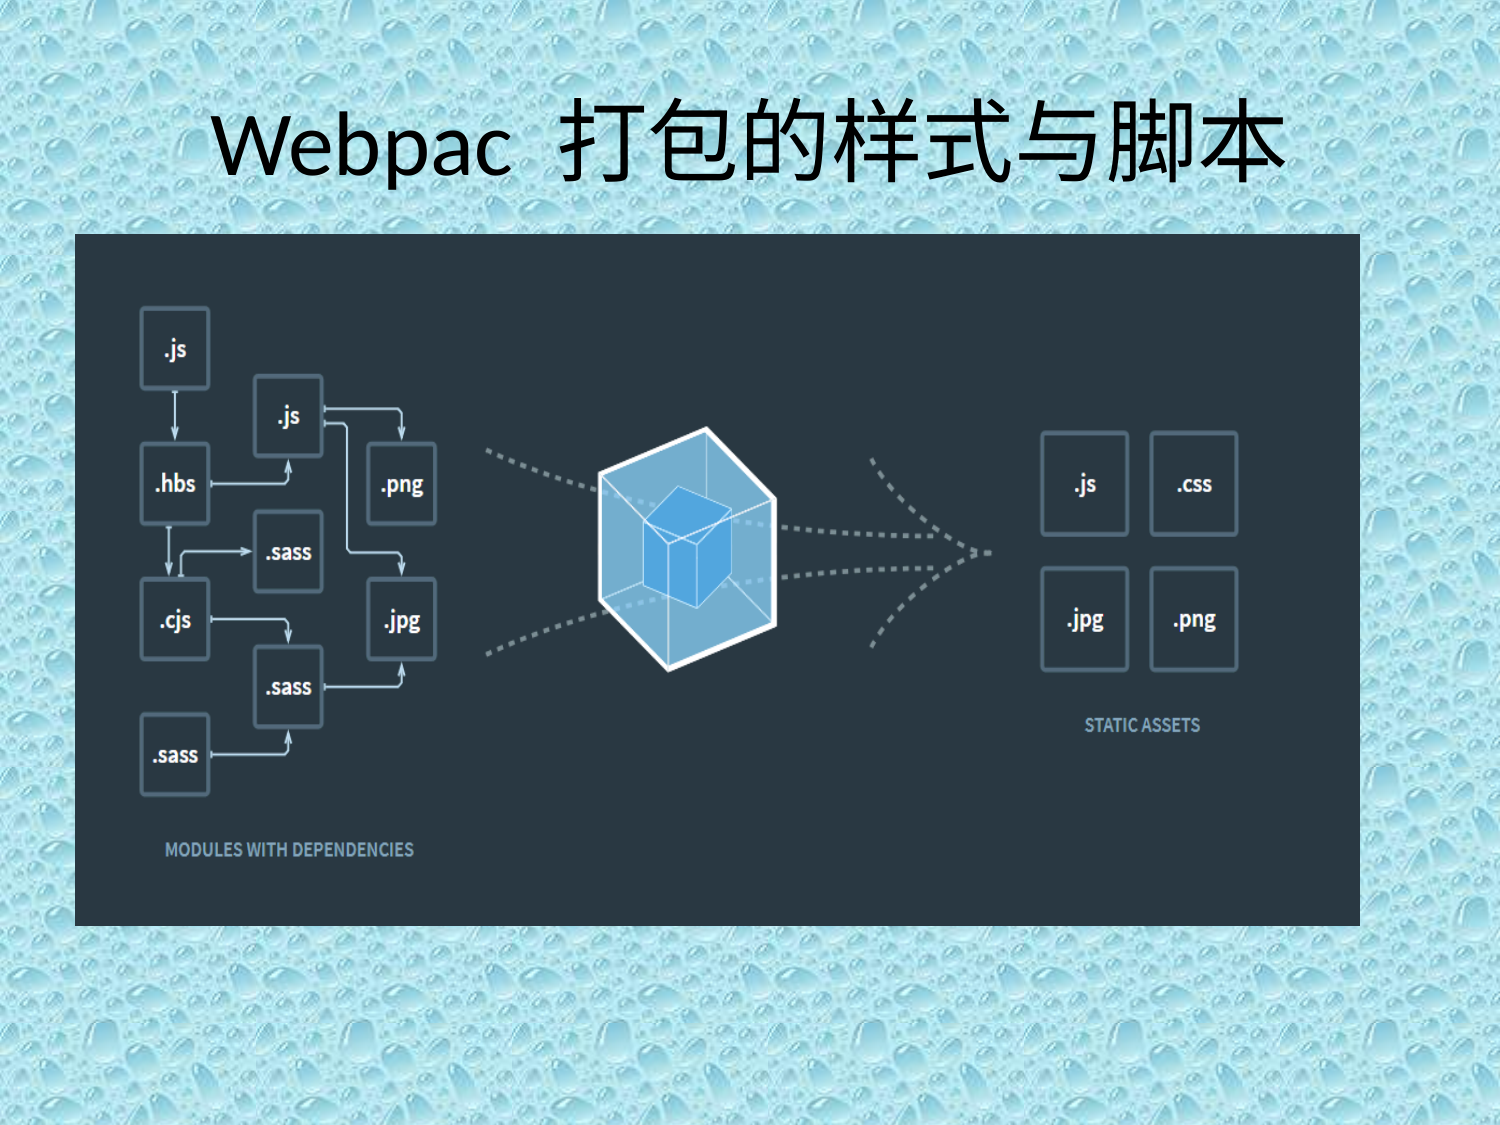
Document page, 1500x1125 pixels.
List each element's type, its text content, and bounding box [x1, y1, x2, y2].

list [74, 234, 1360, 926]
title Webpac 打包的样式与脚本 [75, 45, 1425, 233]
picture [0, 0, 1500, 1125]
